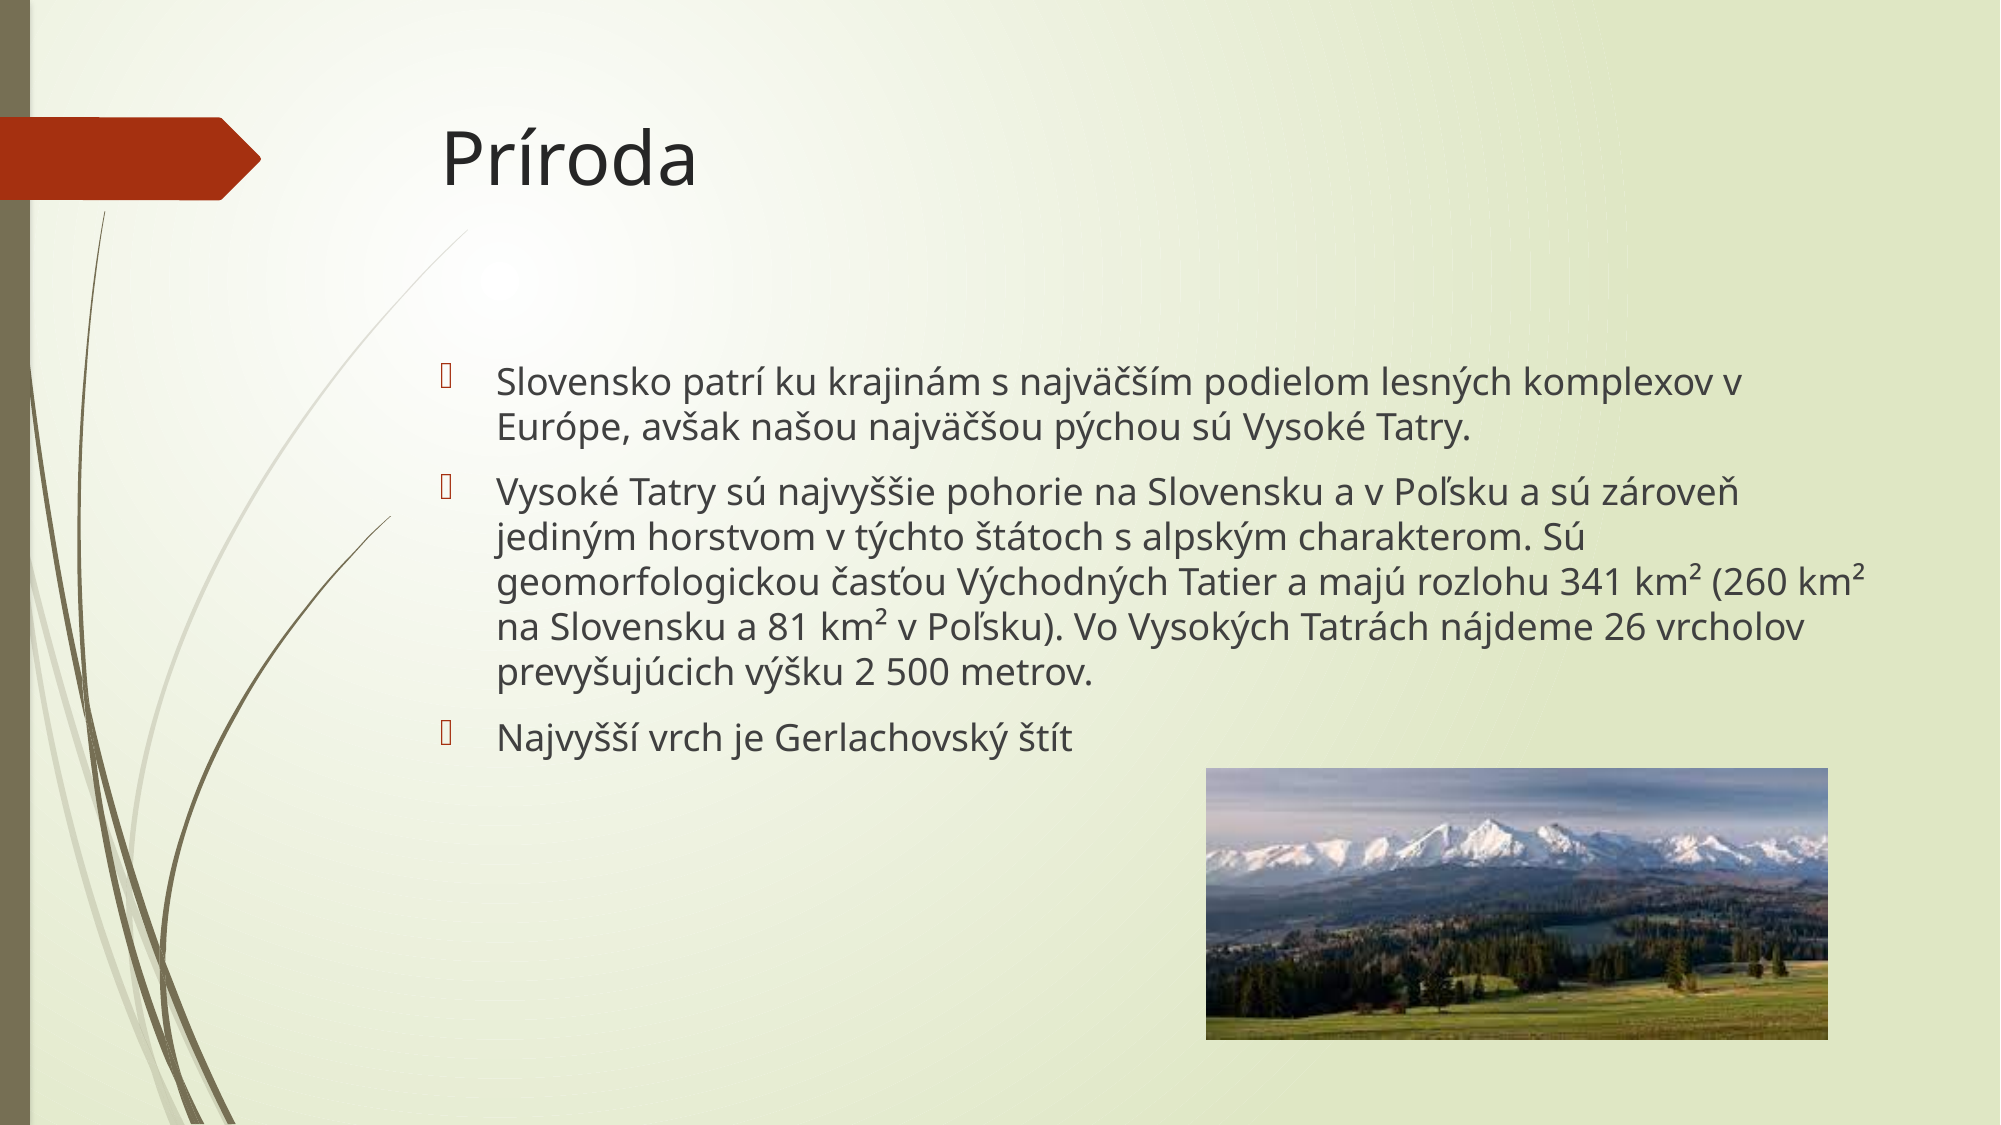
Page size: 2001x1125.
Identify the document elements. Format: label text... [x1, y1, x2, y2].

picture [1206, 768, 1828, 1040]
list Slovensko patrí ku krajinám s najväčším podielom lesných komplexov v Európe, avšak našou najväčšou pýchou sú Vysoké Tatry. Vysoké Tatry sú najvyššie pohorie na Slovensku a v Poľsku a sú zároveň jediným horstvom v týchto štátoch s alpským charakterom. Sú geomorfologickou časťou Východných Tatier a majú rozlohu 341 km² (260 km² na Slovensku a 81 km² v Poľsku). Vo Vysokých Tatrách nájdeme 26 vrcholov prevyšujúcich výšku 2 500 metrov. Najvyšší vrch je Gerlachovský štít [424, 350, 1888, 970]
title Príroda [425, 102, 1888, 313]
